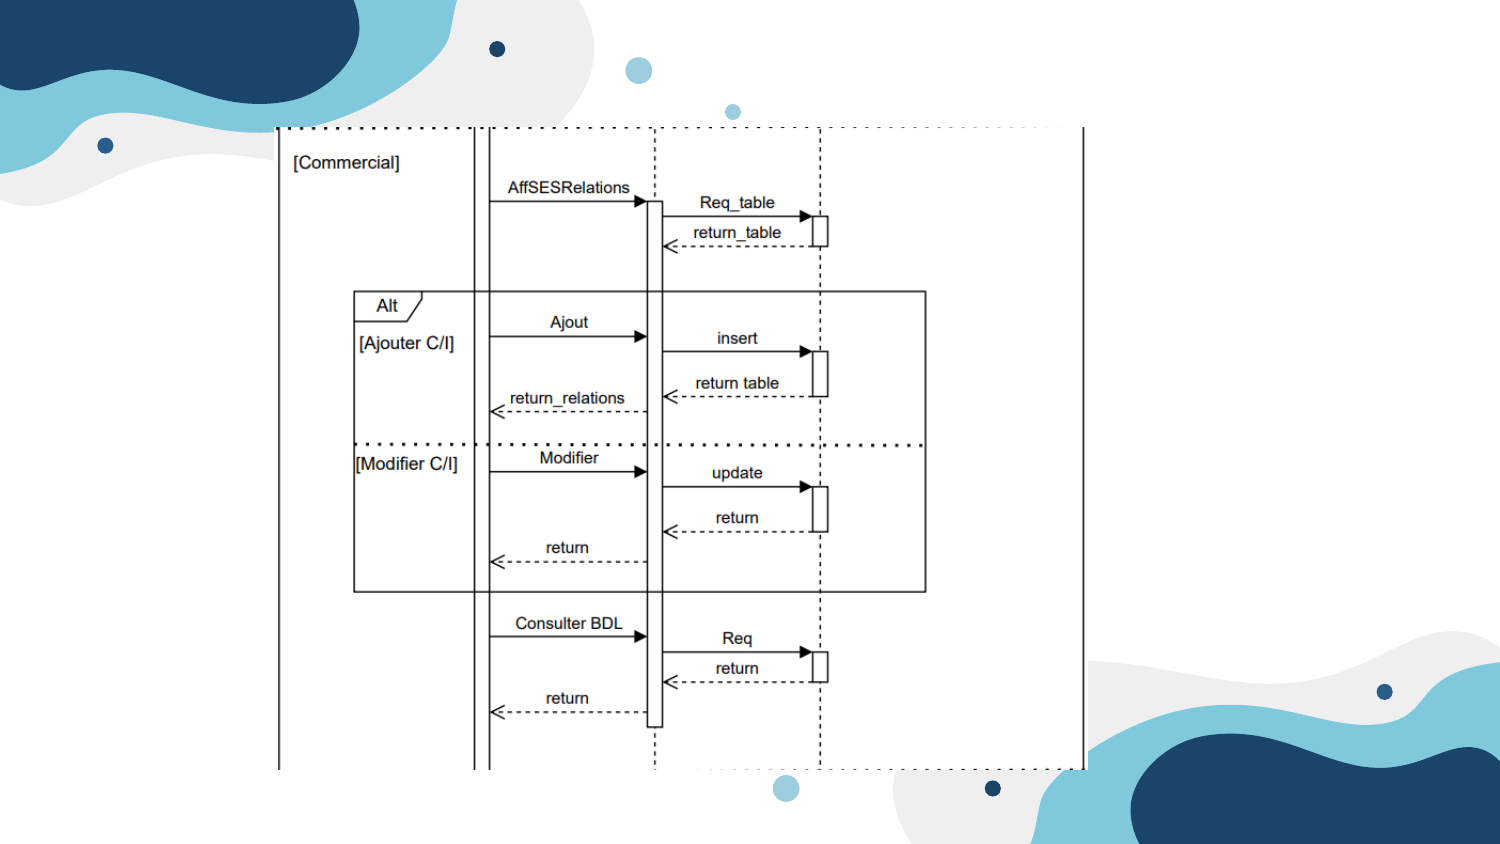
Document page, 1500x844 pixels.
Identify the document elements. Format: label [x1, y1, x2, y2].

picture [274, 127, 1088, 771]
